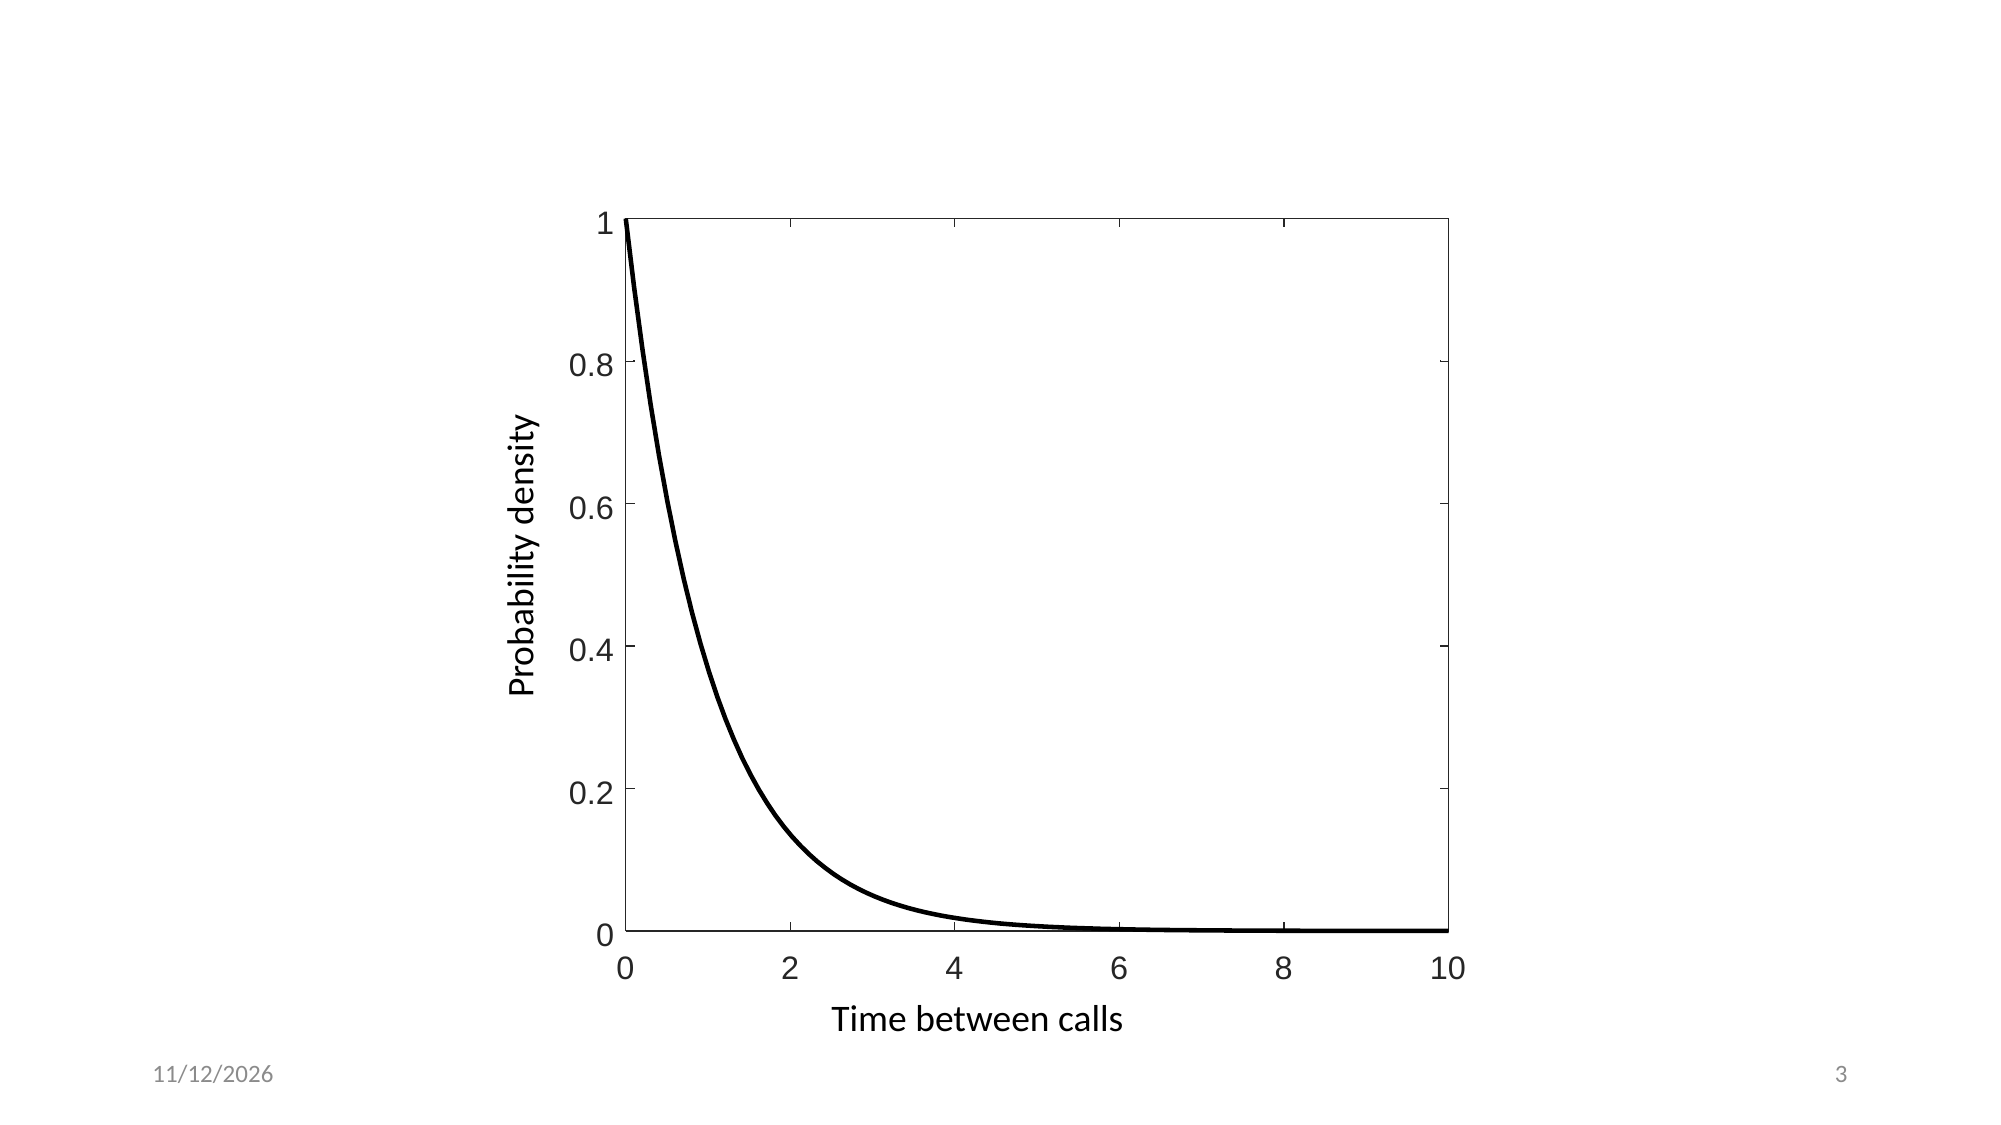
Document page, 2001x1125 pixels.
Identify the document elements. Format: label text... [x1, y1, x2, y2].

picture [487, 153, 1548, 1025]
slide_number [137, 1042, 588, 1103]
text_box Time between calls [816, 1025, 1139, 1047]
slide_number 3 [1412, 1042, 1863, 1103]
